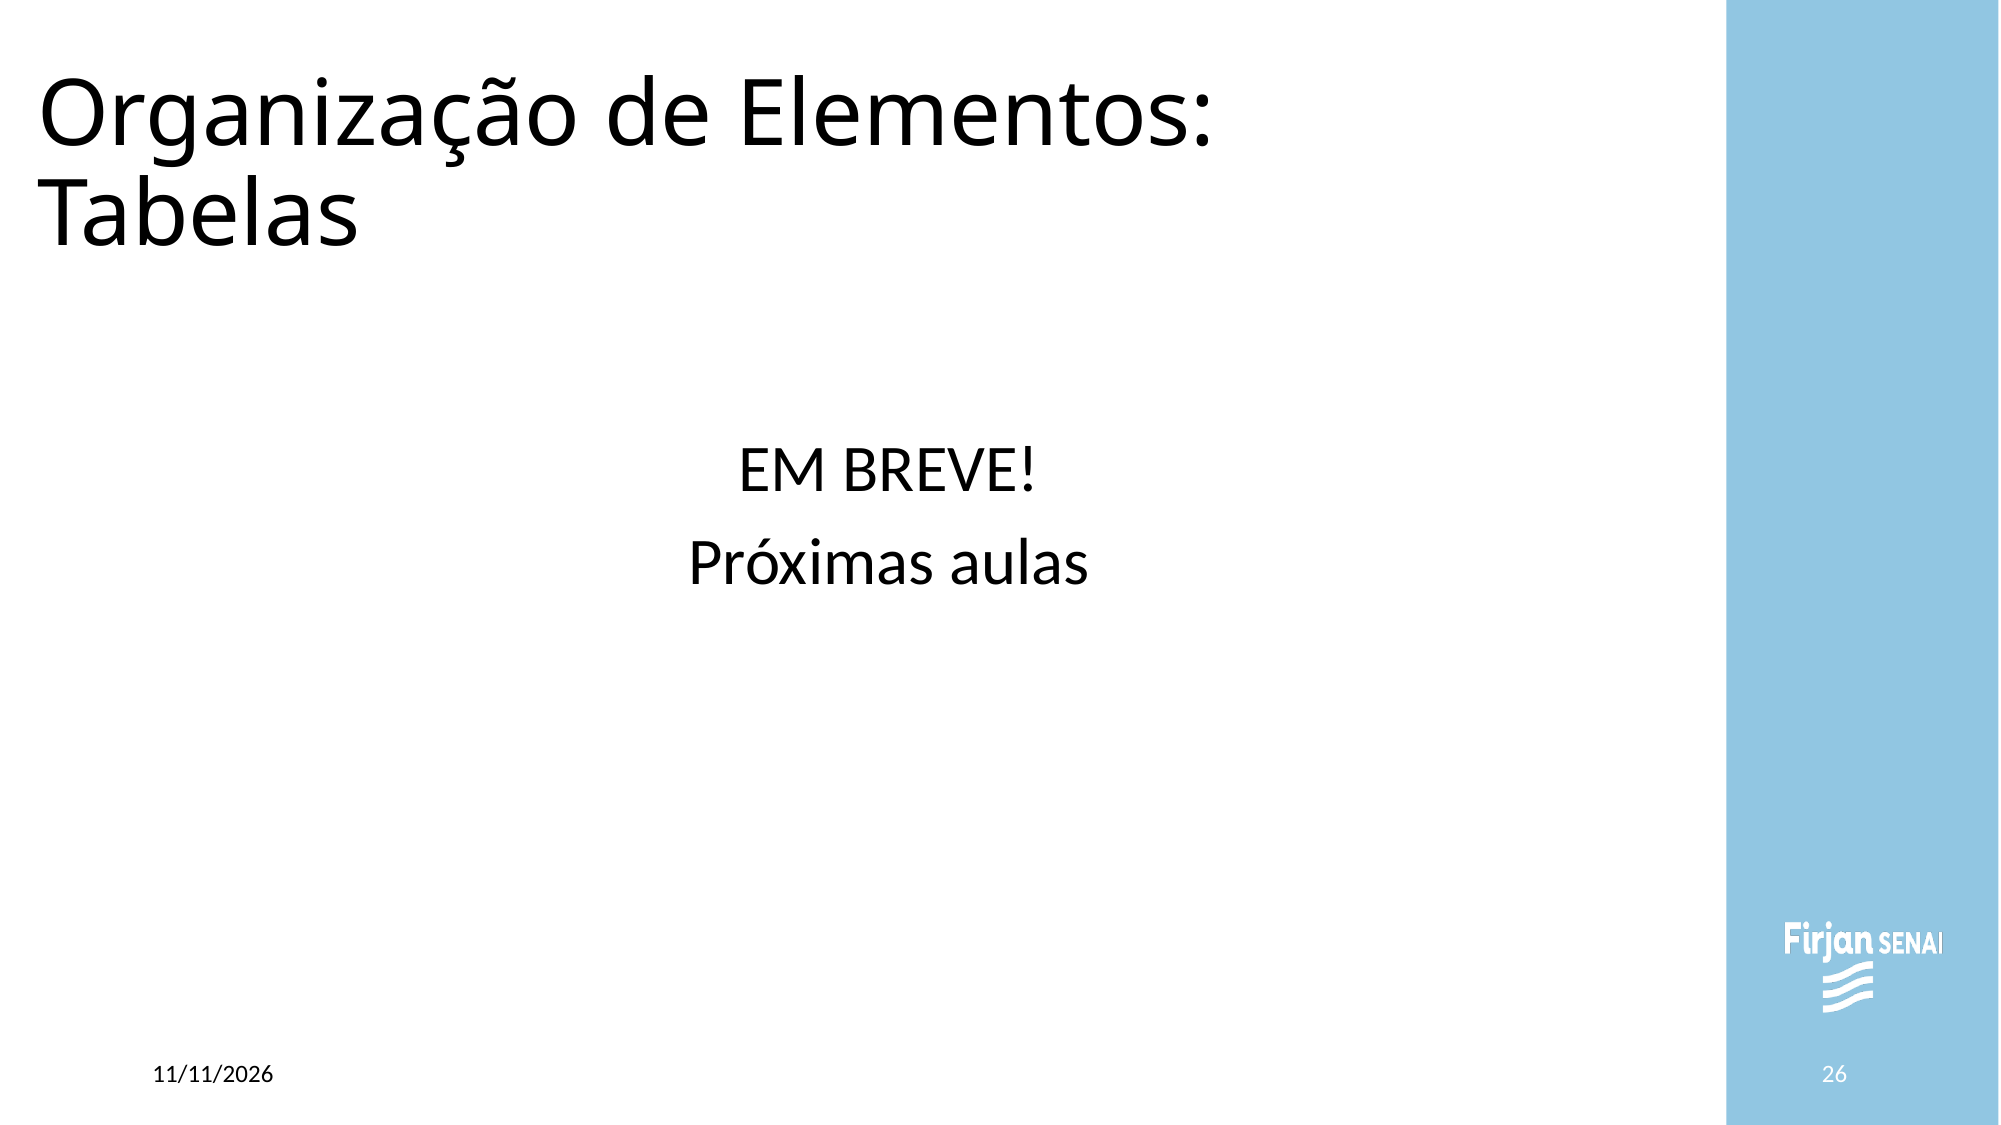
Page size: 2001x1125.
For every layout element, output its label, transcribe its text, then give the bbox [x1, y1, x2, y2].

picture [1780, 918, 1945, 1014]
title Organização de Elementos: Tabelas [22, 56, 1748, 275]
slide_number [137, 1042, 588, 1103]
text_box [1725, 0, 2000, 1125]
slide_number 26 [1412, 1042, 1863, 1103]
list EM BREVE! Próximas aulas [26, 426, 1752, 851]
